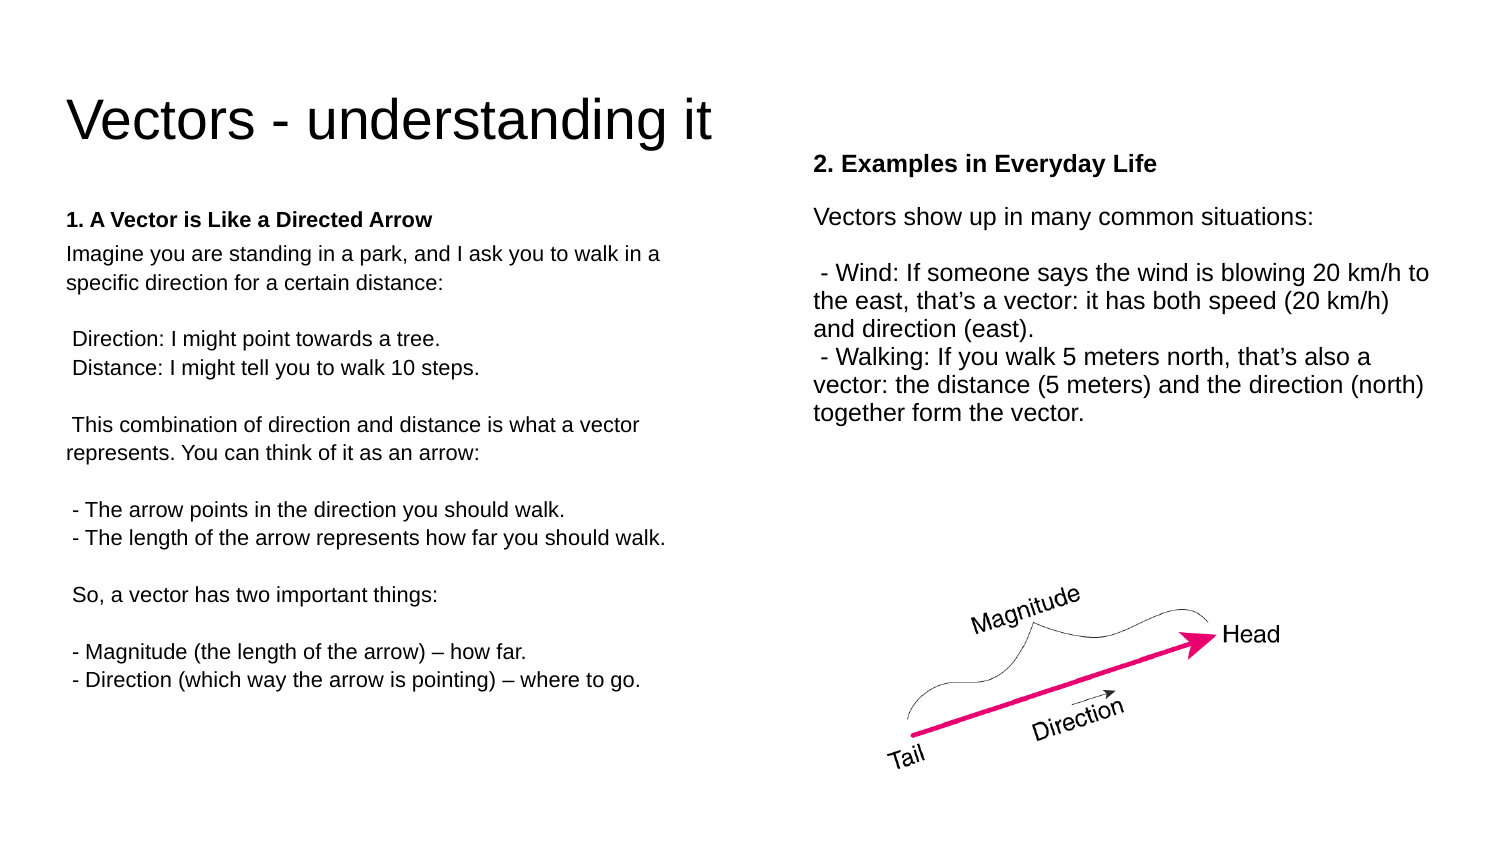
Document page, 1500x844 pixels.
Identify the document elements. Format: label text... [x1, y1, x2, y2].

list 2. Examples in Everyday Life Vectors show up in many common situations: - Wind: If someone says the wind is blowing 20 km/h to the east, that’s a vector: it has both speed (20 km/h) and direction (east). - Walking: If you walk 5 meters north, that’s also a vector: the distance (5 meters) and the direction (north) together form the vector. [798, 135, 1455, 634]
picture [820, 550, 1326, 787]
title Vectors - understanding it [51, 72, 1449, 167]
list 1. A Vector is Like a Directed Arrow Imagine you are standing in a park, and I ask you to walk in a specific direction for a certain distance: Direction: I might point towards a tree. Distance: I might tell you to walk 10 steps. This combination of direction and distance is what a vector represents. You can think of it as an arrow: - The arrow points in the direction you should walk. - The length of the arrow represents how far you should walk. So, a vector has two important things: - Magnitude (the length of the arrow) – how far. - Direction (which way the arrow is pointing) – where to go. [51, 189, 708, 750]
